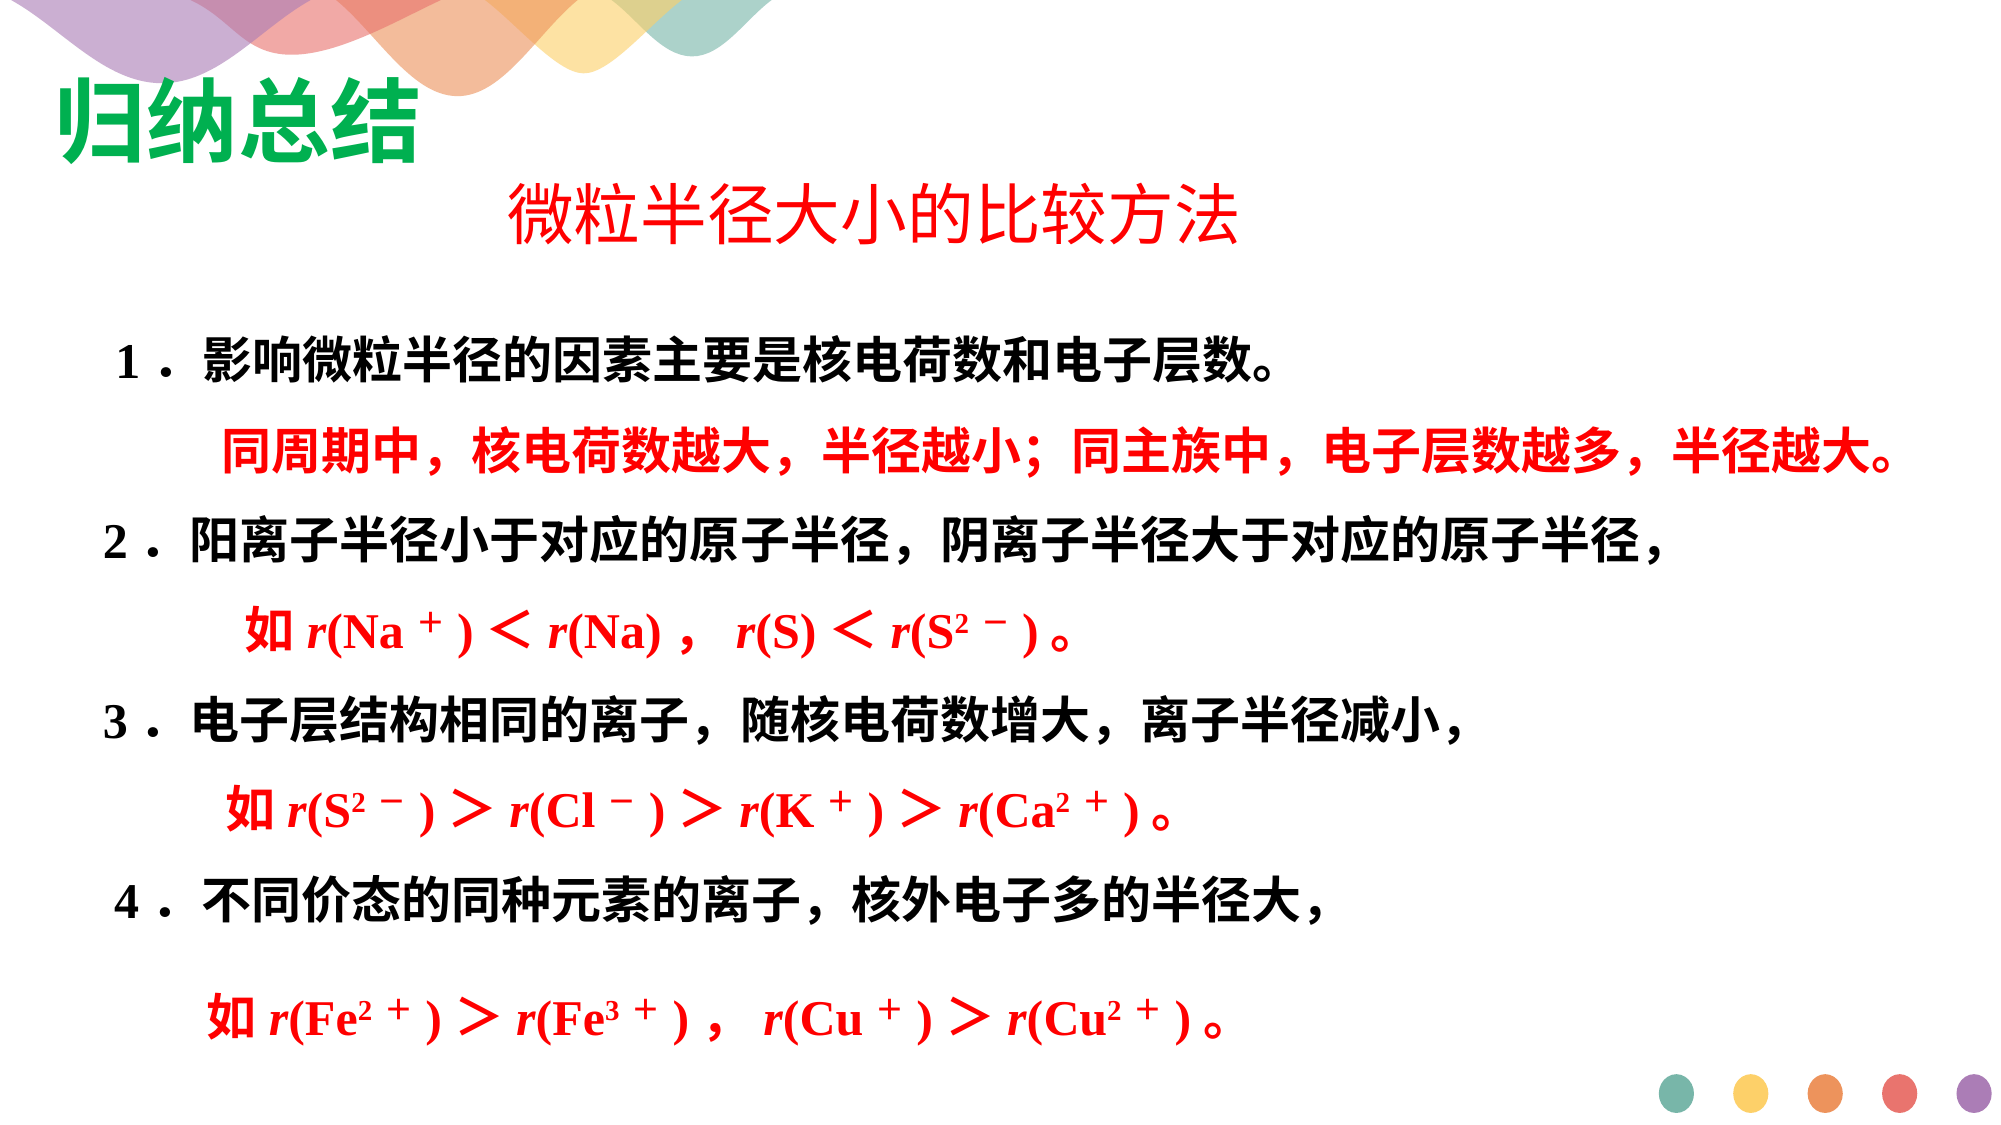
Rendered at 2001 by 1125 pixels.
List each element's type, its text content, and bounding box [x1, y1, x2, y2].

text_box 如r(Na＋)＜r(Na)，r(S)＜r(S2－)。 [230, 591, 1116, 667]
text_box 如r(Fe2＋)＞r(Fe3＋)，r(Cu＋)＞r(Cu2＋)。 [192, 947, 1269, 1053]
text_box 微粒半径大小的比较方法 [492, 165, 1256, 261]
text_box 同周期中，核电荷数越大，半径越小；同主族中，电子层数越多，半径越大。 [206, 412, 1937, 487]
text_box 归纳总结 [40, 56, 437, 182]
text_box 1．影响微粒半径的因素主要是核电荷数和电子层数。 2．阳离子半径小于对应的原子半径，阴离子半径大于对应的原子半径， 3．电子层结构相同的离子，随核电荷数增大，离子半径减小， 4．不同价态的同种元素的离子，核外电子多的半径大， [88, 291, 1946, 1027]
text_box 如r(S2－)＞r(Cl－)＞r(K＋)＞r(Ca2＋)。 [210, 769, 1217, 845]
